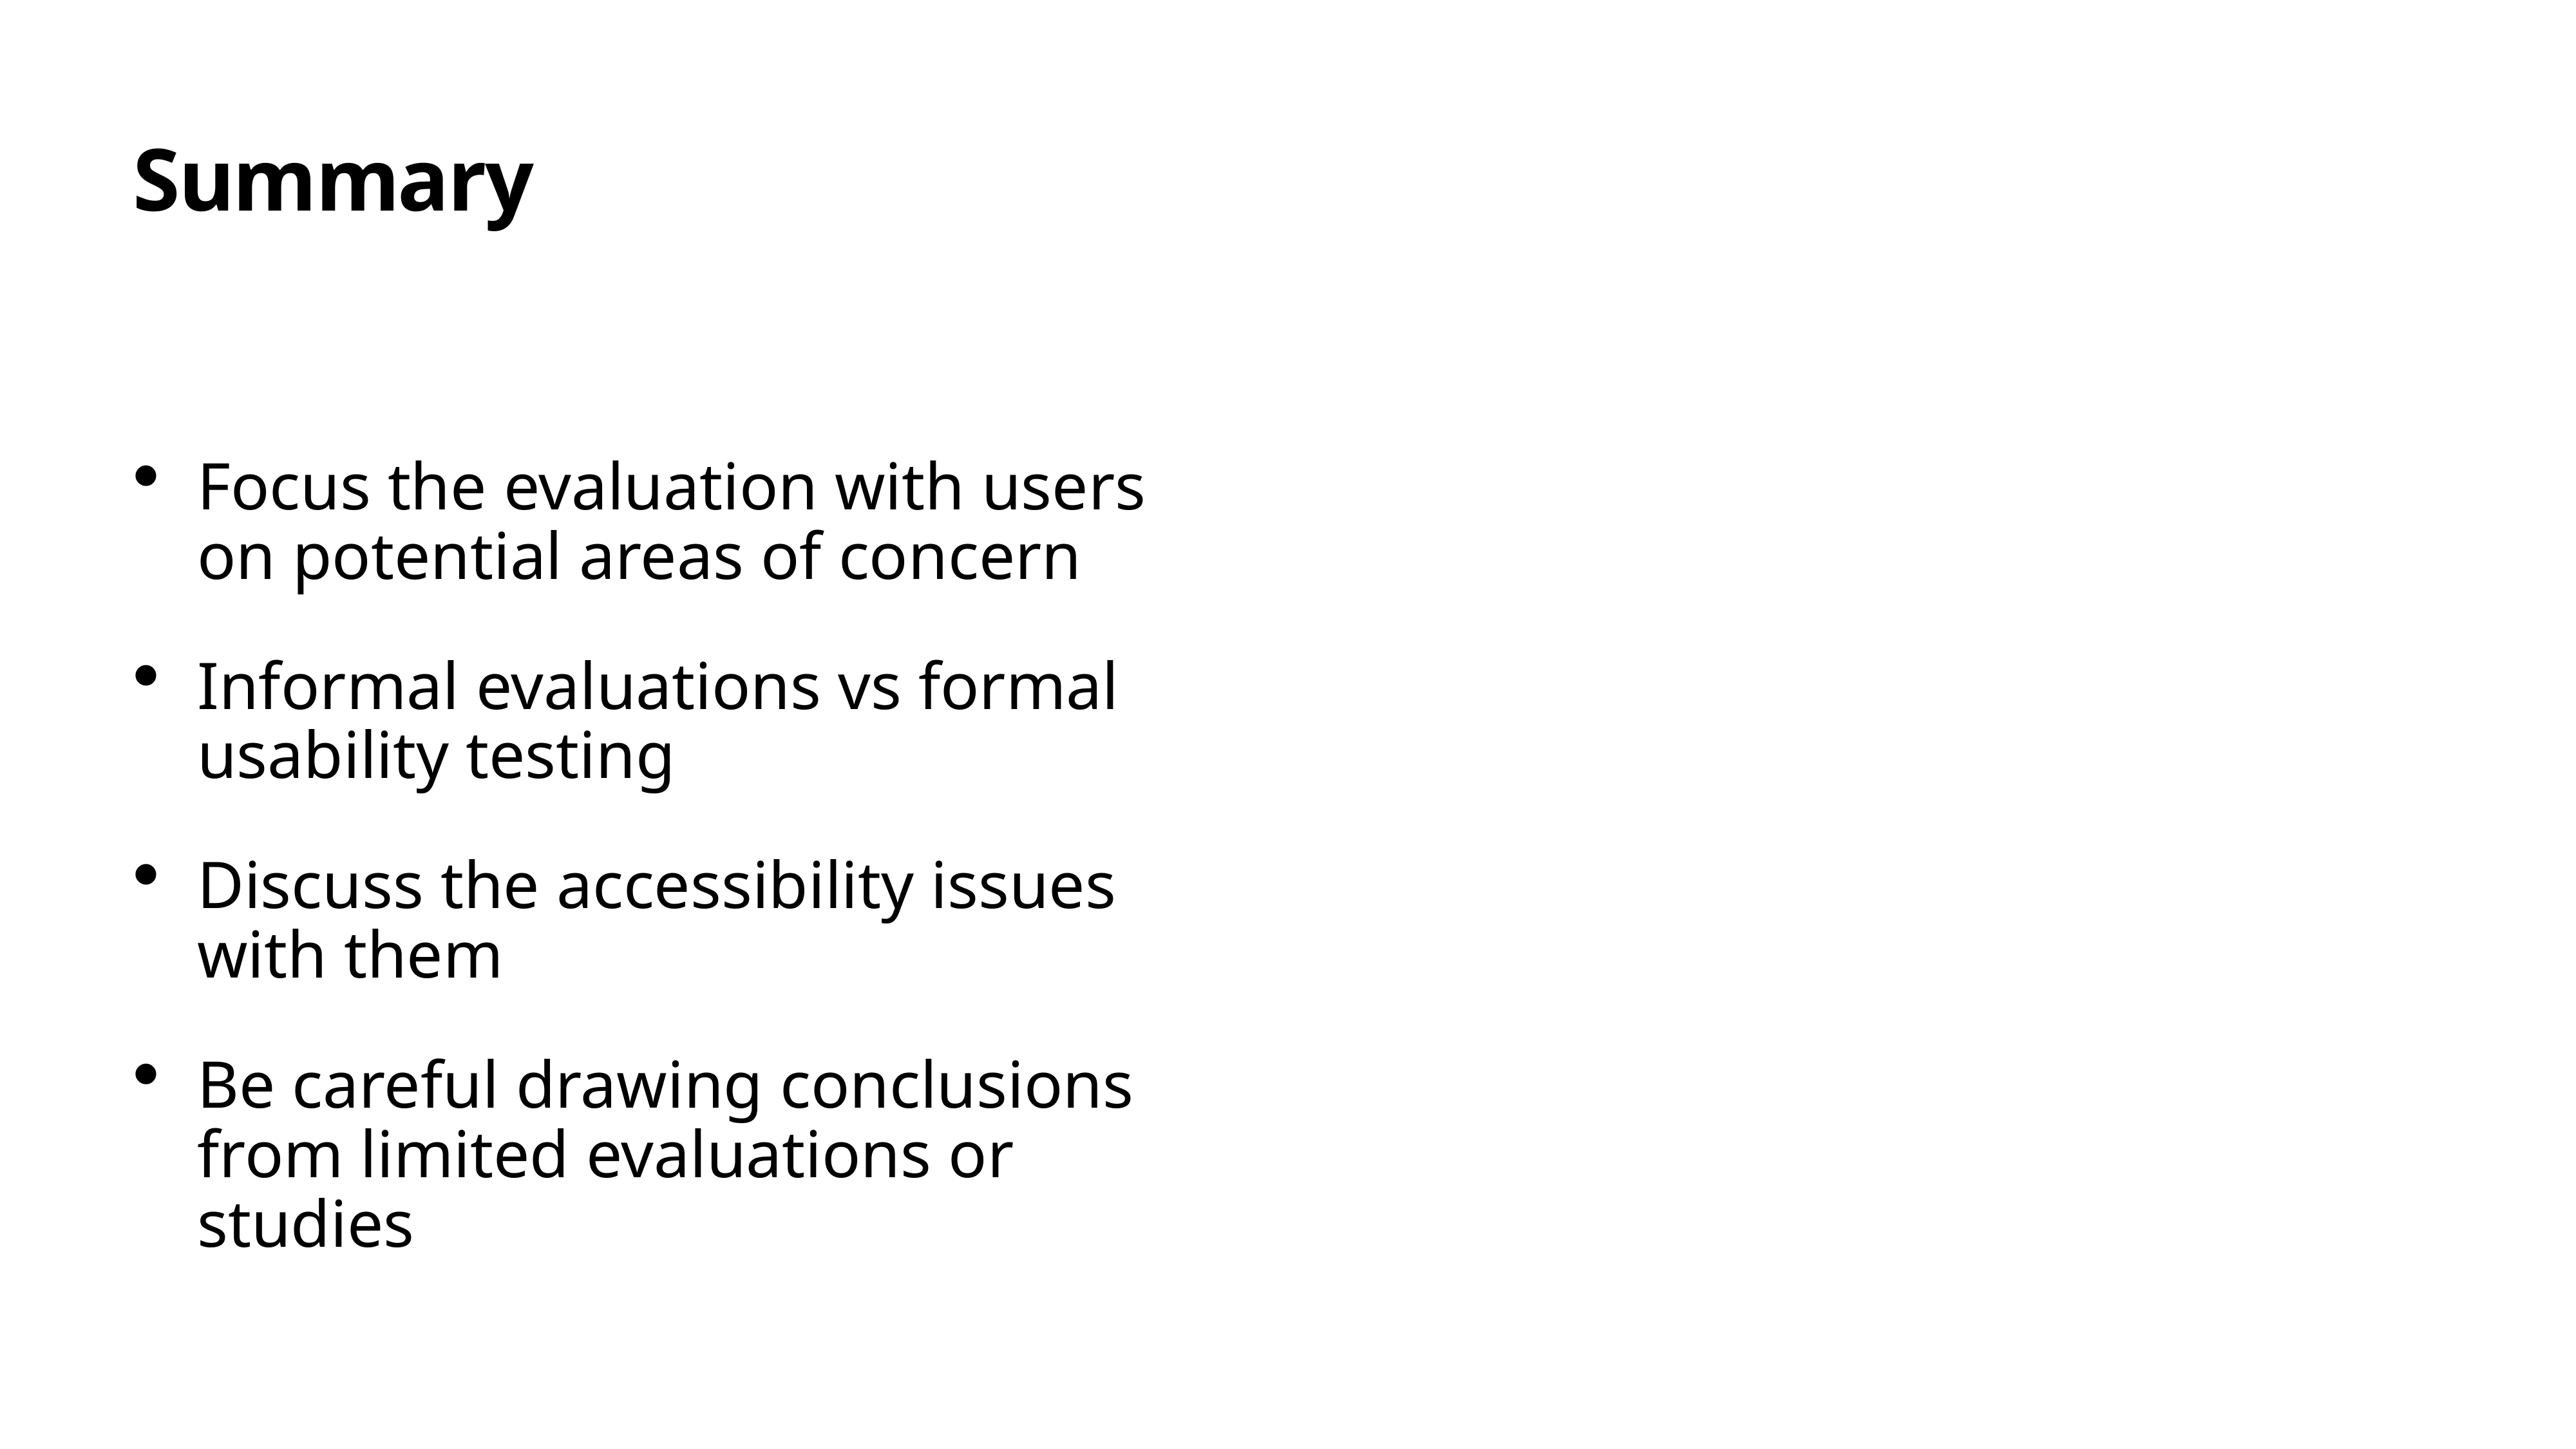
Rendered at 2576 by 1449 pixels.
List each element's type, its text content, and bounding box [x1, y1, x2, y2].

list Focus the evaluation with users on potential areas of concern Informal evaluations vs formal usability testing Discuss the accessibility issues with them Be careful drawing conclusions from limited evaluations or studies [127, 448, 2449, 1321]
